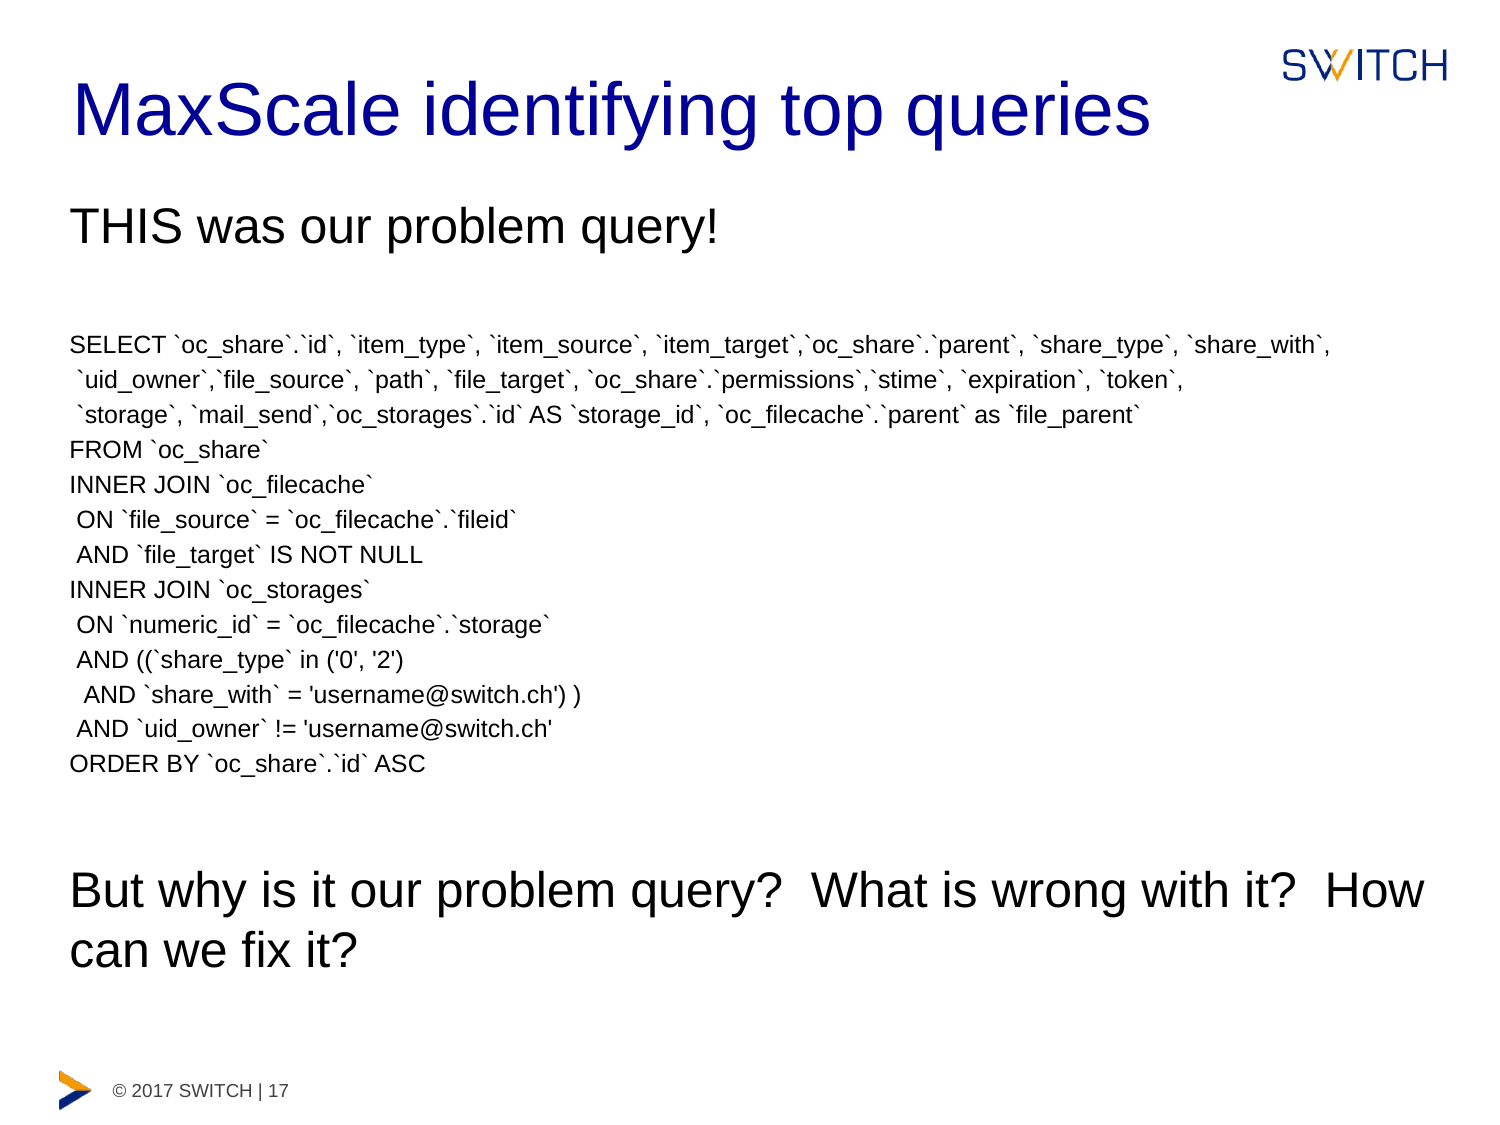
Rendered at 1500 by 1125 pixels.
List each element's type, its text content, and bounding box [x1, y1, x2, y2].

title MaxScale identifying top queries [57, 48, 1264, 162]
list THIS was our problem query! SELECT `oc_share`.`id`, `item_type`, `item_source`, `item_target`,`oc_share`.`parent`, `share_type`, `share_with`, `uid_owner`,`file_source`, `path`, `file_target`, `oc_share`.`permissions`,`stime`, `expiration`, `token`, `storage`, `mail_send`,`oc_storages`.`id` AS `storage_id`, `oc_filecache`.`parent` as `file_parent` FROM `oc_share` INNER JOIN `oc_filecache` ON `file_source` = `oc_filecache`.`fileid` AND `file_target` IS NOT NULL INNER JOIN `oc_storages` ON `numeric_id` = `oc_filecache`.`storage` AND ((`share_type` in ('0', '2') AND `share_with` = 'username@switch.ch') ) AND `uid_owner` != 'username@switch.ch' ORDER BY `oc_share`.`id` ASC But why is it our problem query? What is wrong with it? How can we fix it? [54, 185, 1444, 1044]
